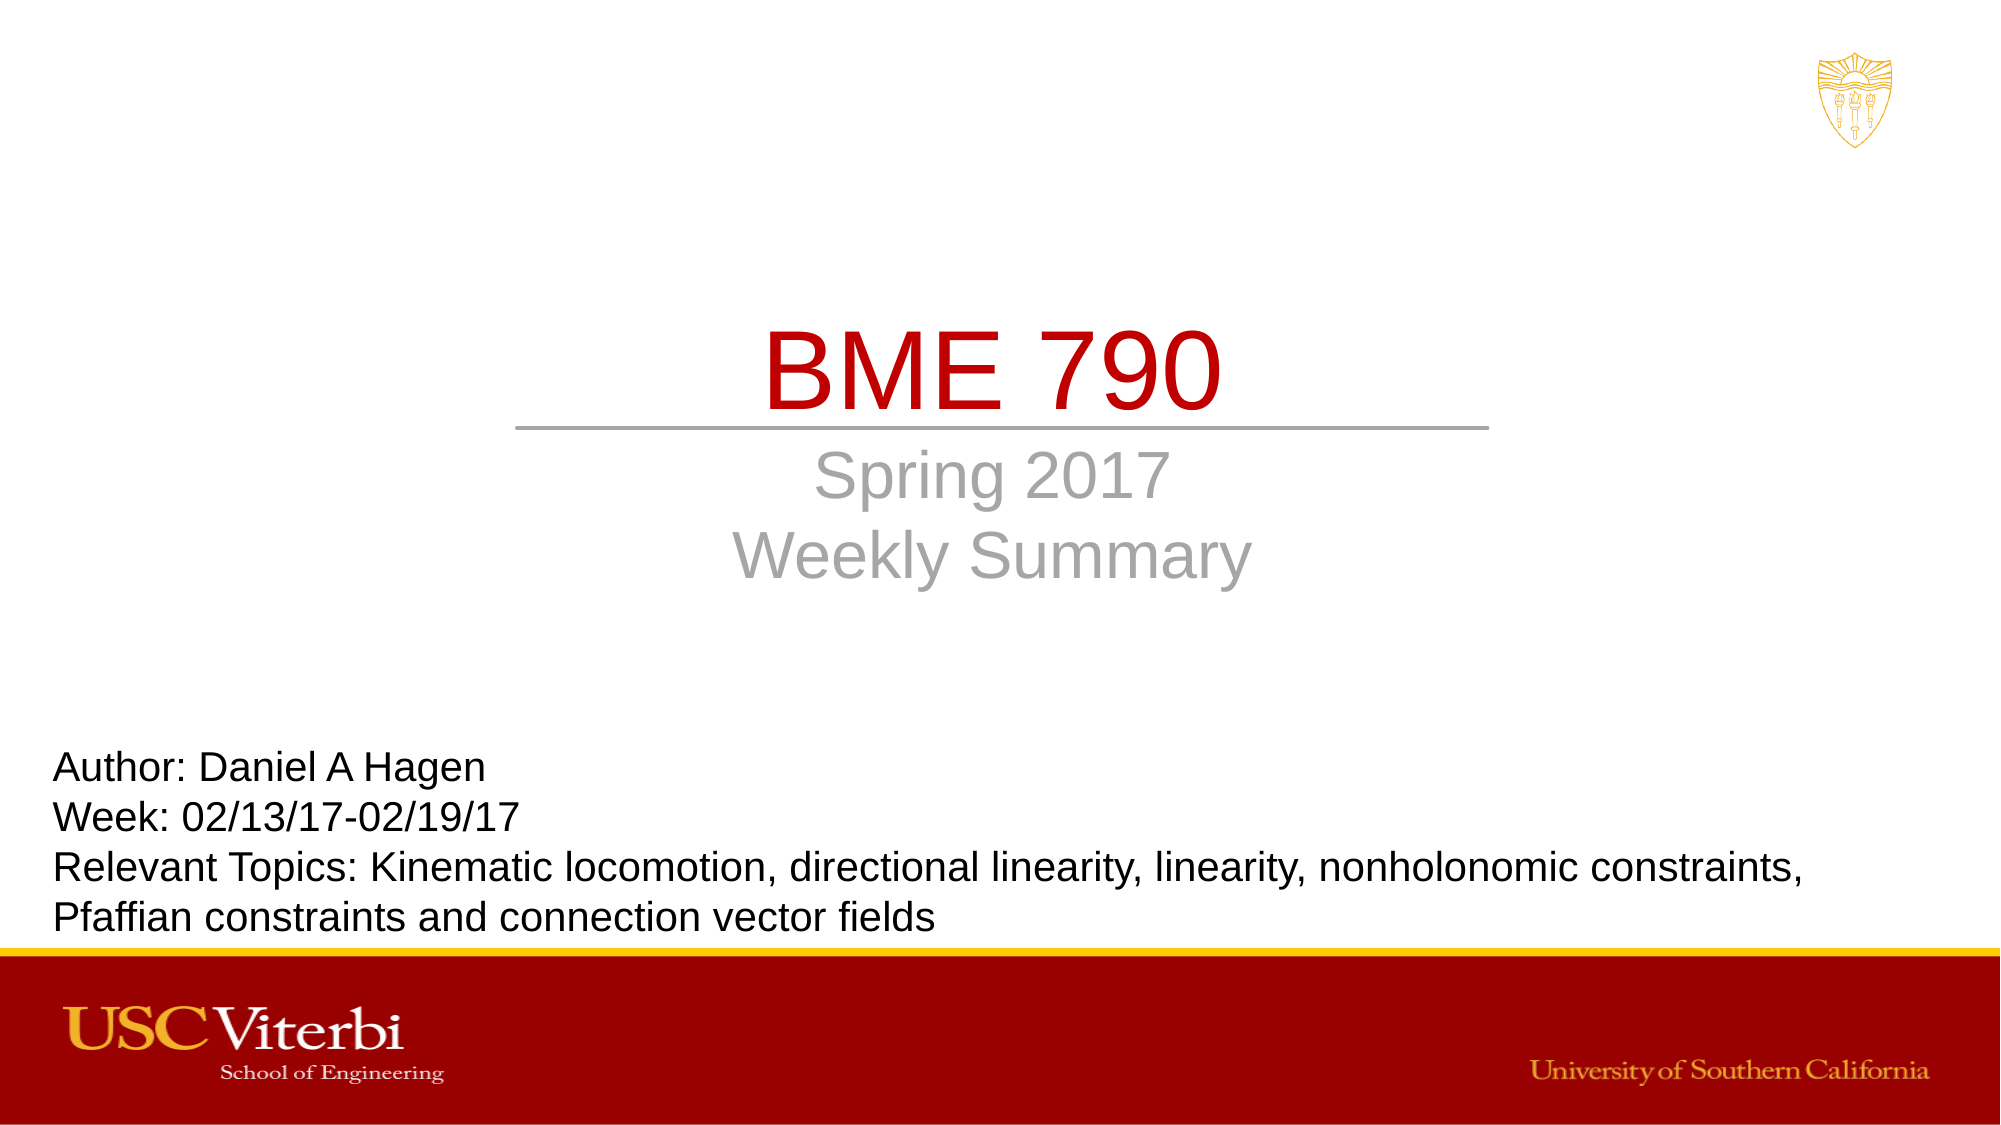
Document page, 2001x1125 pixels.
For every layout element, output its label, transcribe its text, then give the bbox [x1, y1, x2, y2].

picture [1793, 38, 1917, 162]
picture [63, 1006, 445, 1084]
picture [1530, 1059, 1930, 1086]
title BME 790 Spring 2017 Weekly Summary [61, 220, 1925, 670]
subtitle Author: Daniel A Hagen Week: 02/13/17-02/19/17 Relevant Topics: Kinematic locomotion, directional linearity, linearity, nonholonomic constraints, Pfaffian constraints and connection vector fields [37, 750, 1902, 980]
